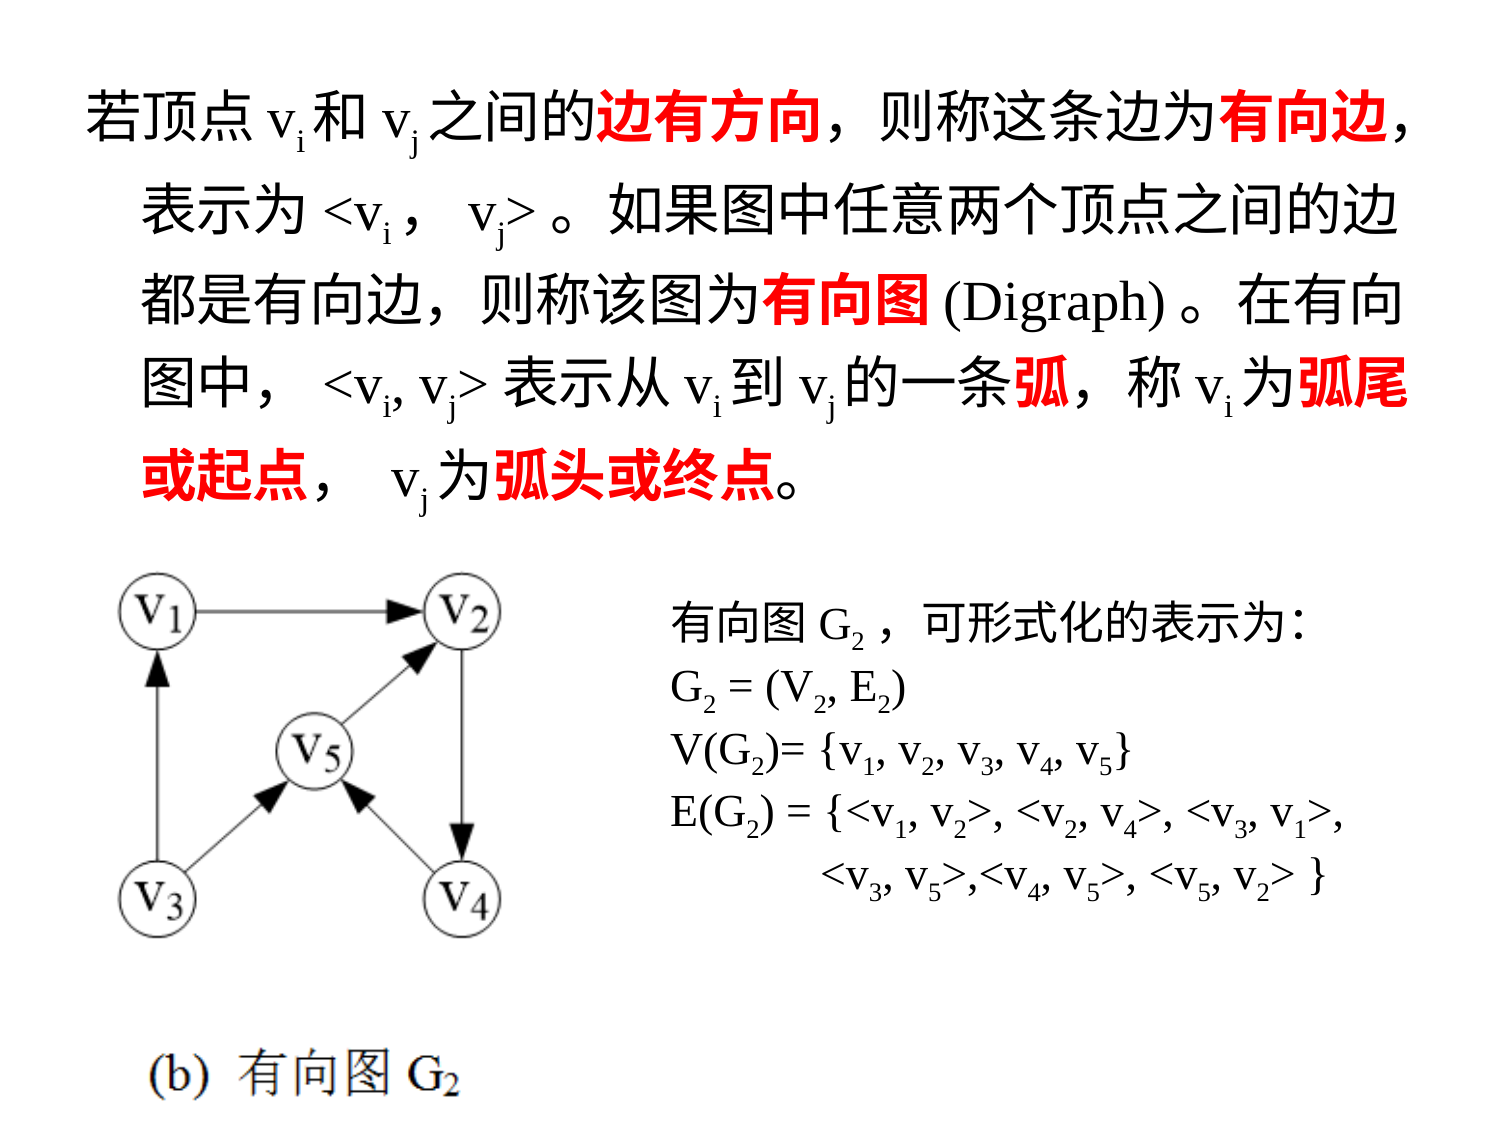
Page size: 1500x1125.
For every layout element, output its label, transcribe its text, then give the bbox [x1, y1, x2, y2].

picture [34, 560, 568, 1114]
list 若顶点vi和vj之间的边有方向，则称这条边为有向边，表示为<vi，vj>。如果图中任意两个顶点之间的边都是有向边，则称该图为有向图(Digraph)。在有向图中，<vi, vj>表示从vi到vj的一条弧，称vi为弧尾或起点， vj为弧头或终点。 [70, 58, 1442, 528]
text_box 有向图G2，可形式化的表示为： G2 = (V2, E2) V(G2)= {v1, v2, v3, v4, v5} E(G2) = {<v1, v2>, <v2, v4>, <v3, v1>, <v3, v5>,<v4, v5>, <v5, v2> } [655, 586, 1406, 914]
